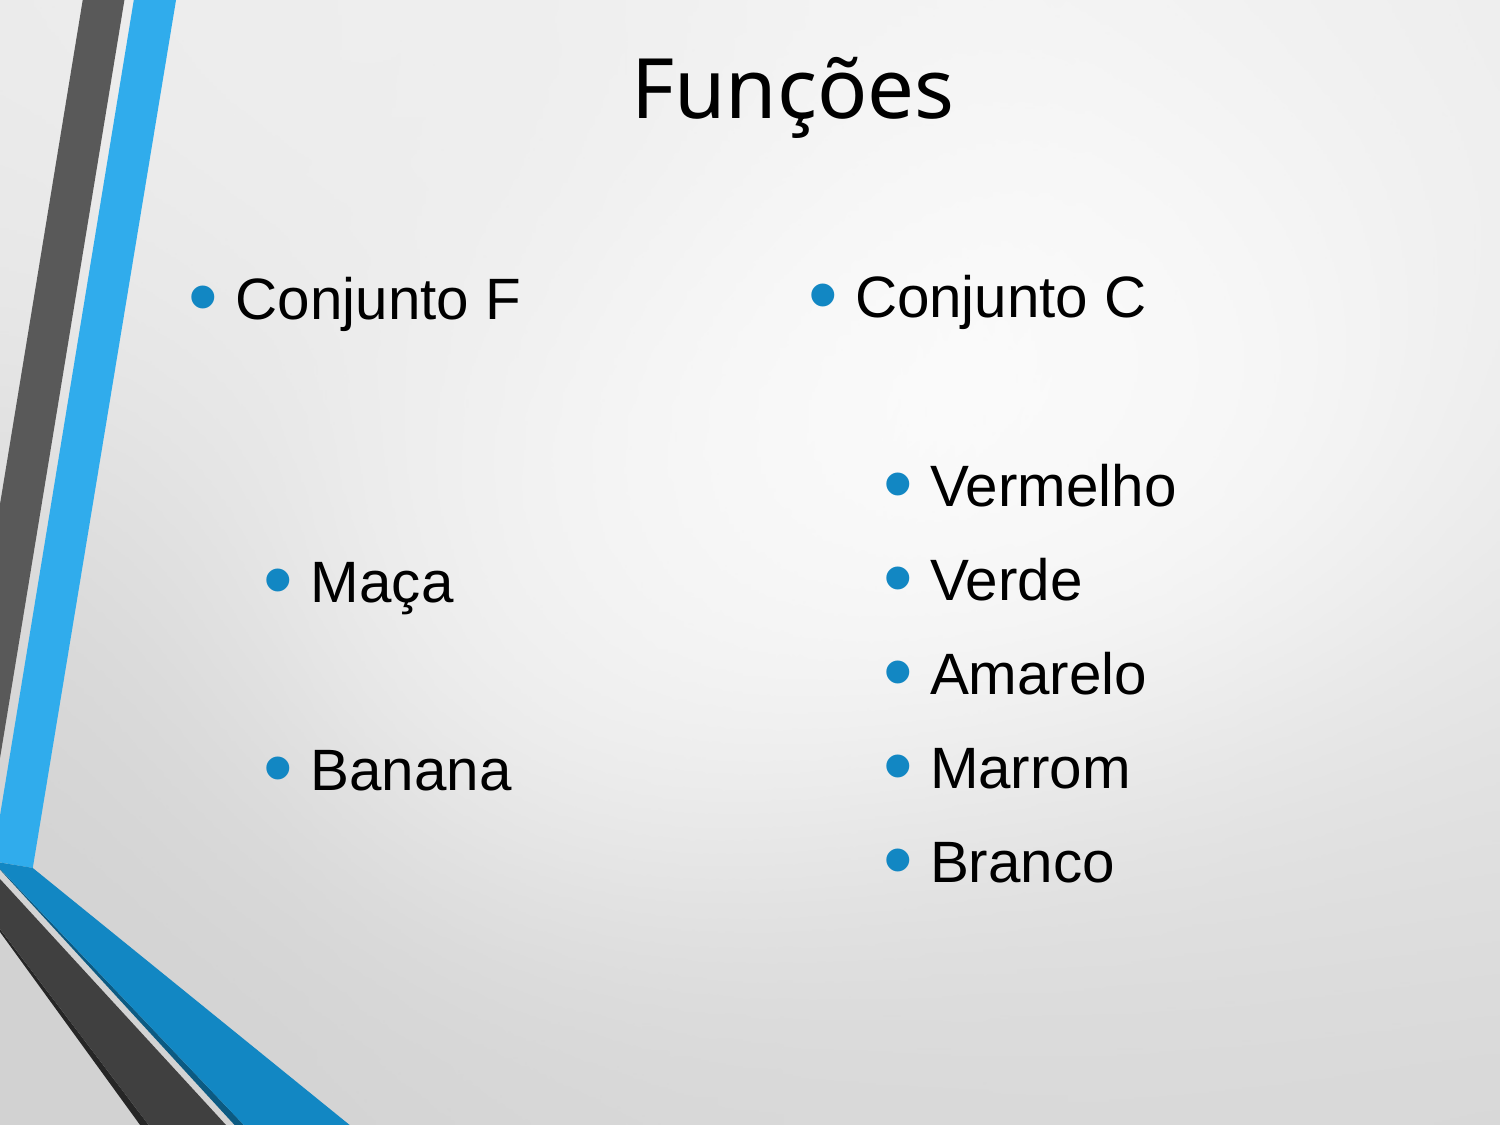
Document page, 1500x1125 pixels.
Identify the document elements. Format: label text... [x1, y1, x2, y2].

title Funções [161, 0, 1425, 174]
text_box Conjunto F Maça Banana [173, 253, 540, 740]
text_box Conjunto C Vermelho Verde Amarelo Marrom Branco [793, 251, 1326, 1014]
